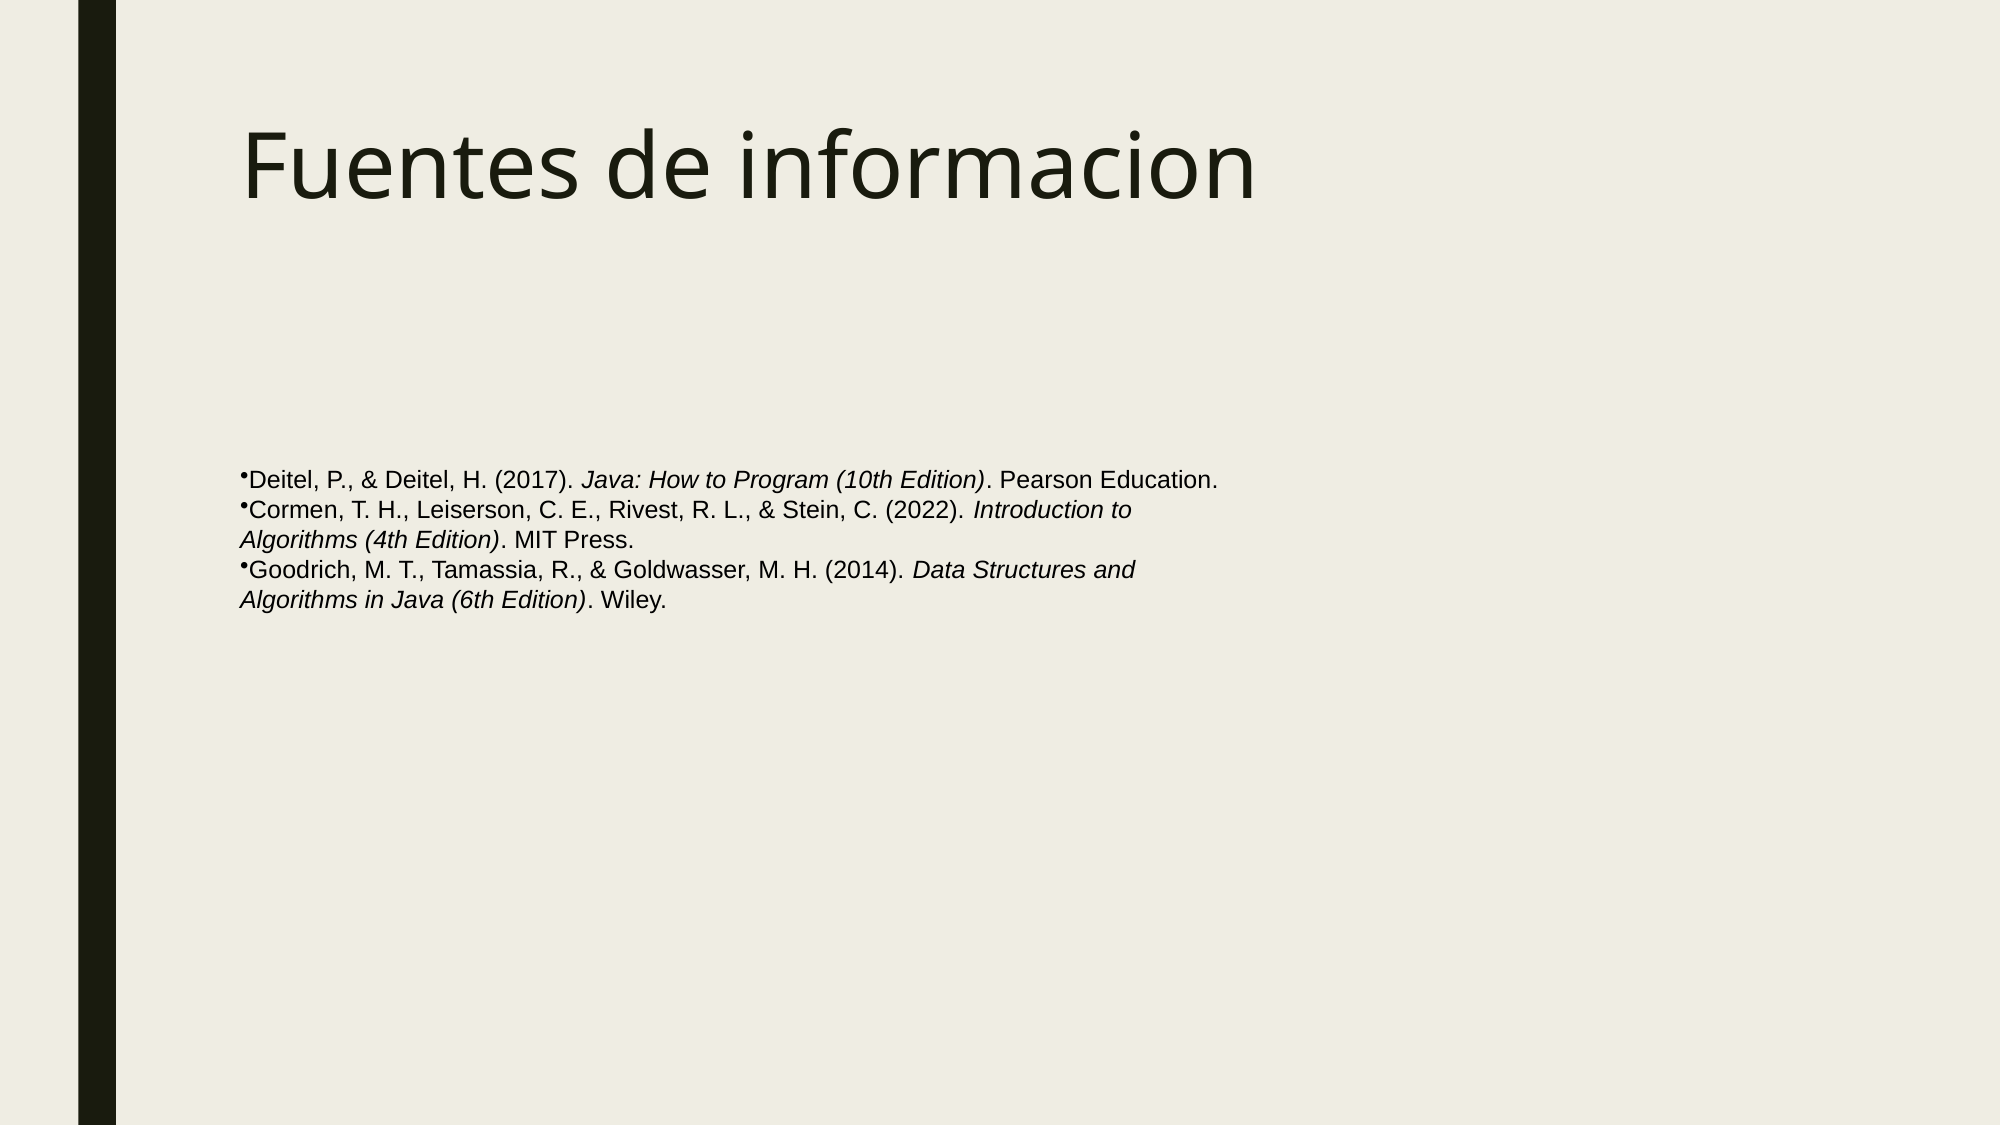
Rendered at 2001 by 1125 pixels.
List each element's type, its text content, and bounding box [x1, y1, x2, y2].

list Deitel, P., & Deitel, H. (2017). Java: How to Program (10th Edition). Pearson Education. Cormen, T. H., Leiserson, C. E., Rivest, R. L., & Stein, C. (2022). Introduction to Algorithms (4th Edition). MIT Press. Goodrich, M. T., Tamassia, R., & Goldwasser, M. H. (2014). Data Structures and Algorithms in Java (6th Edition). Wiley. [225, 211, 1249, 865]
title Fuentes de informacion [225, 112, 1800, 357]
